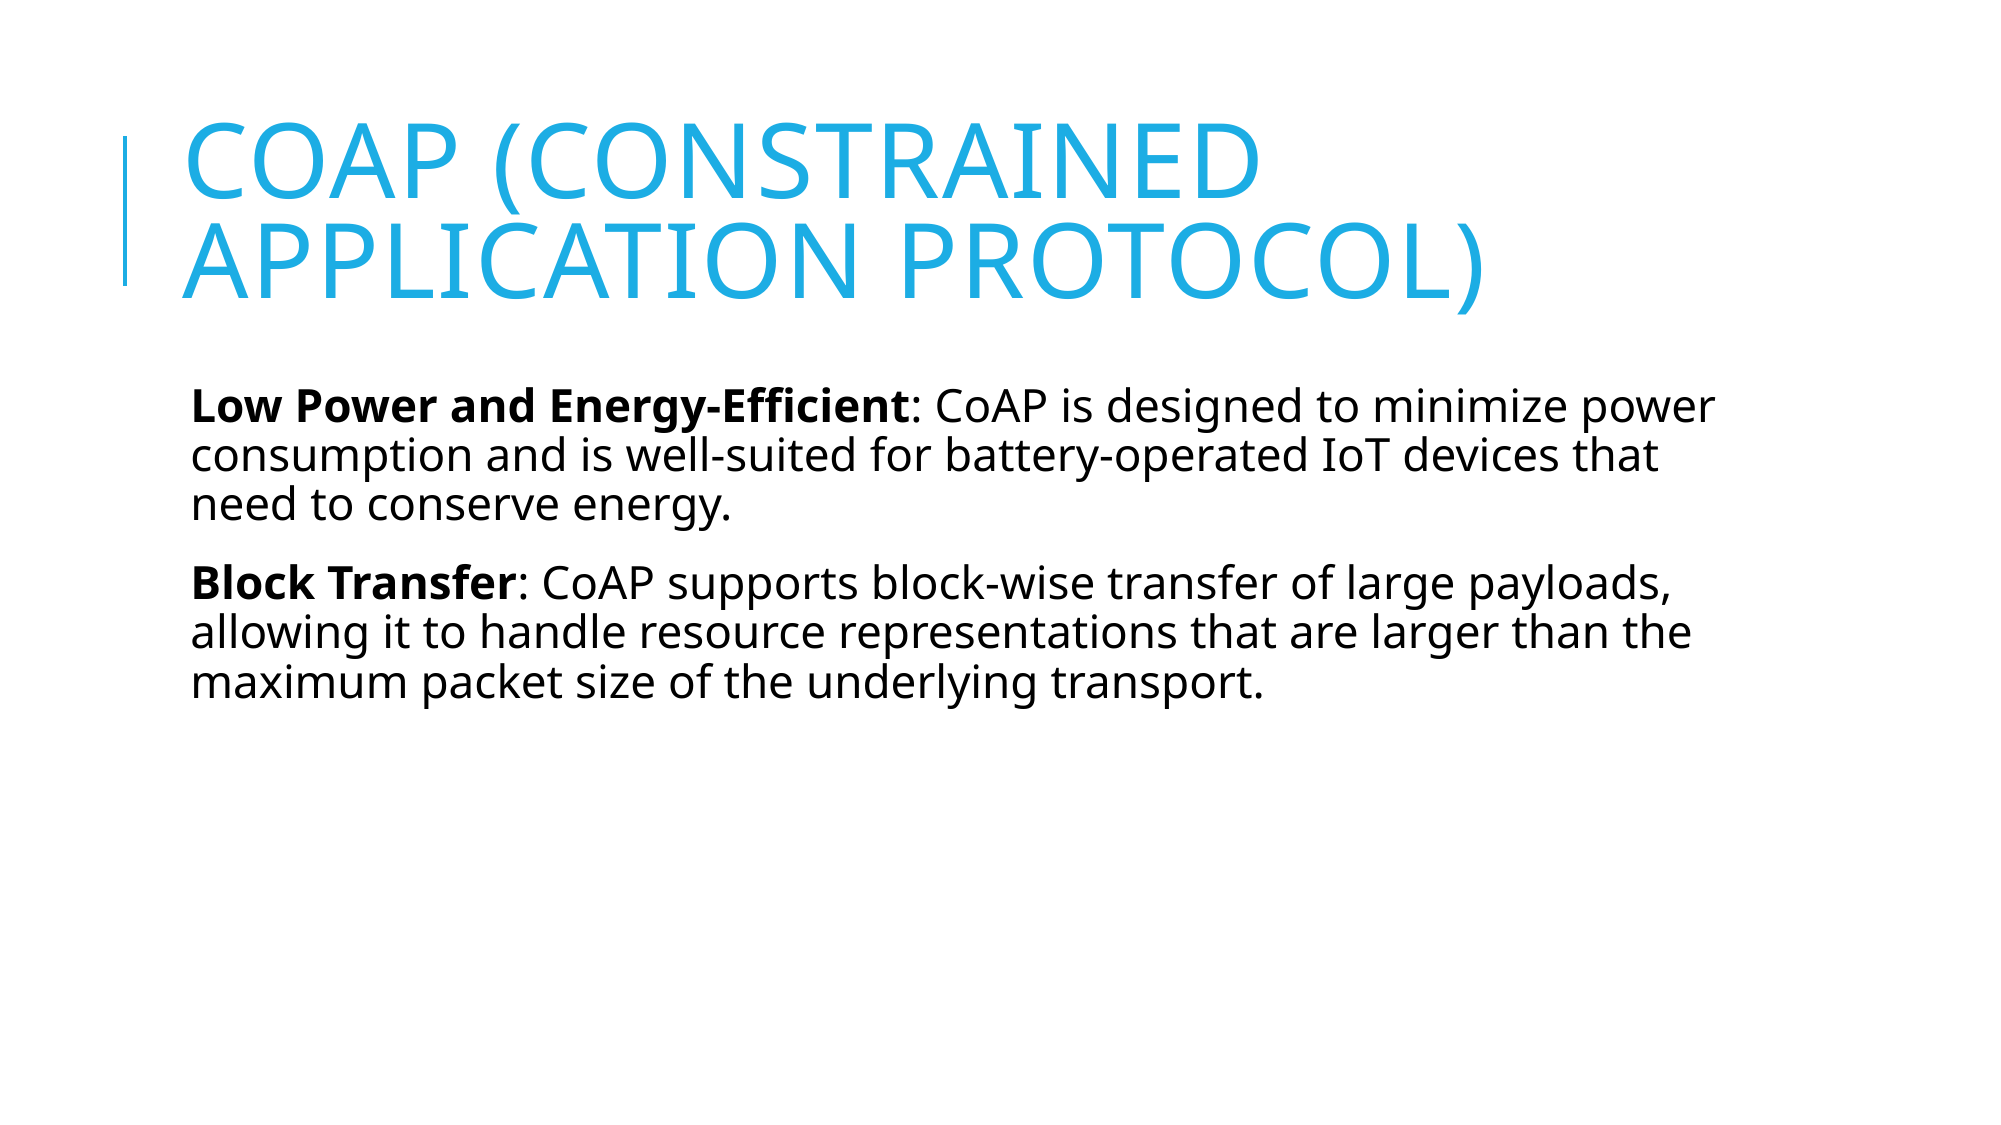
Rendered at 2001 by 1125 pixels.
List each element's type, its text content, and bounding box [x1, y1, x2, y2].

list Low Power and Energy-Efficient: CoAP is designed to minimize power consumption and is well-suited for battery-operated IoT devices that need to conserve energy. Block Transfer: CoAP supports block-wise transfer of large payloads, allowing it to handle resource representations that are larger than the maximum packet size of the underlying transport. [168, 375, 1763, 1035]
title CoAP (Constrained Application Protocol) [168, 96, 1763, 342]
